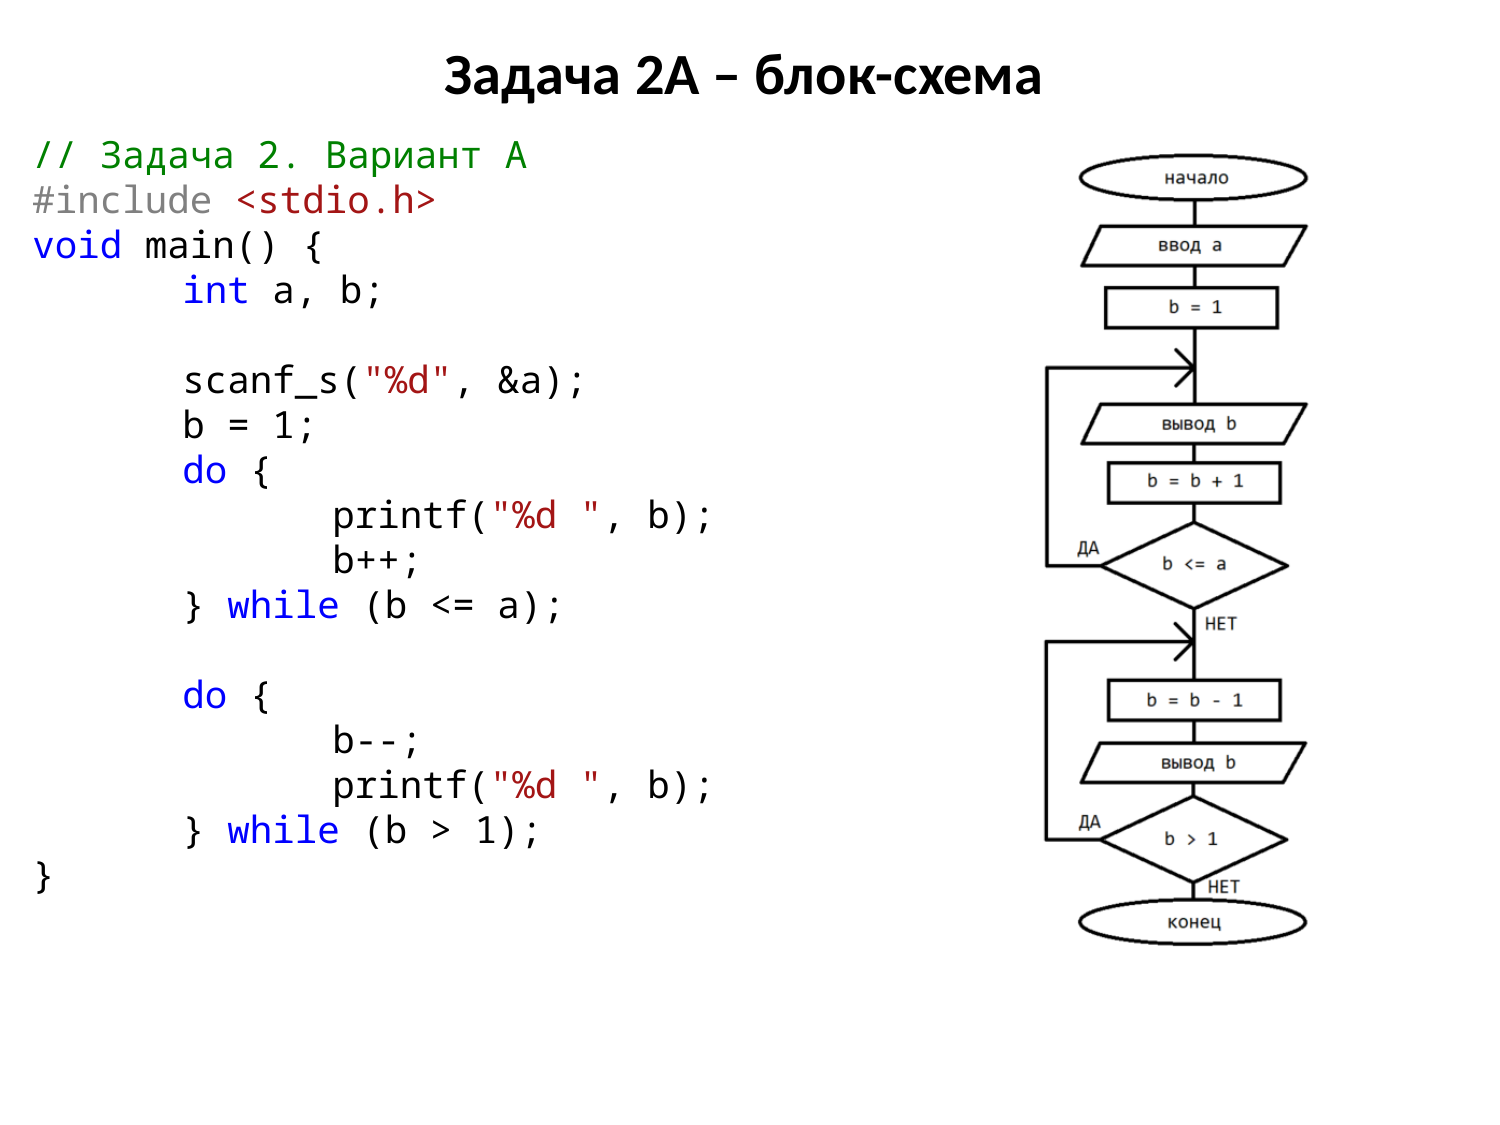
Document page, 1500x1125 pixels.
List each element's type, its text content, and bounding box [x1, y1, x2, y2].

title Задача 2A – блок-схема [29, 19, 1459, 123]
text_box // Задача 2. Вариант A #include <stdio.h> void main() { int a, b; scanf_s("%d", &a); b = 1; do { printf("%d ", b); b++; } while (b <= a); do { b--; printf("%d ", b); } while (b > 1); } [17, 123, 1483, 903]
picture [1033, 136, 1329, 964]
